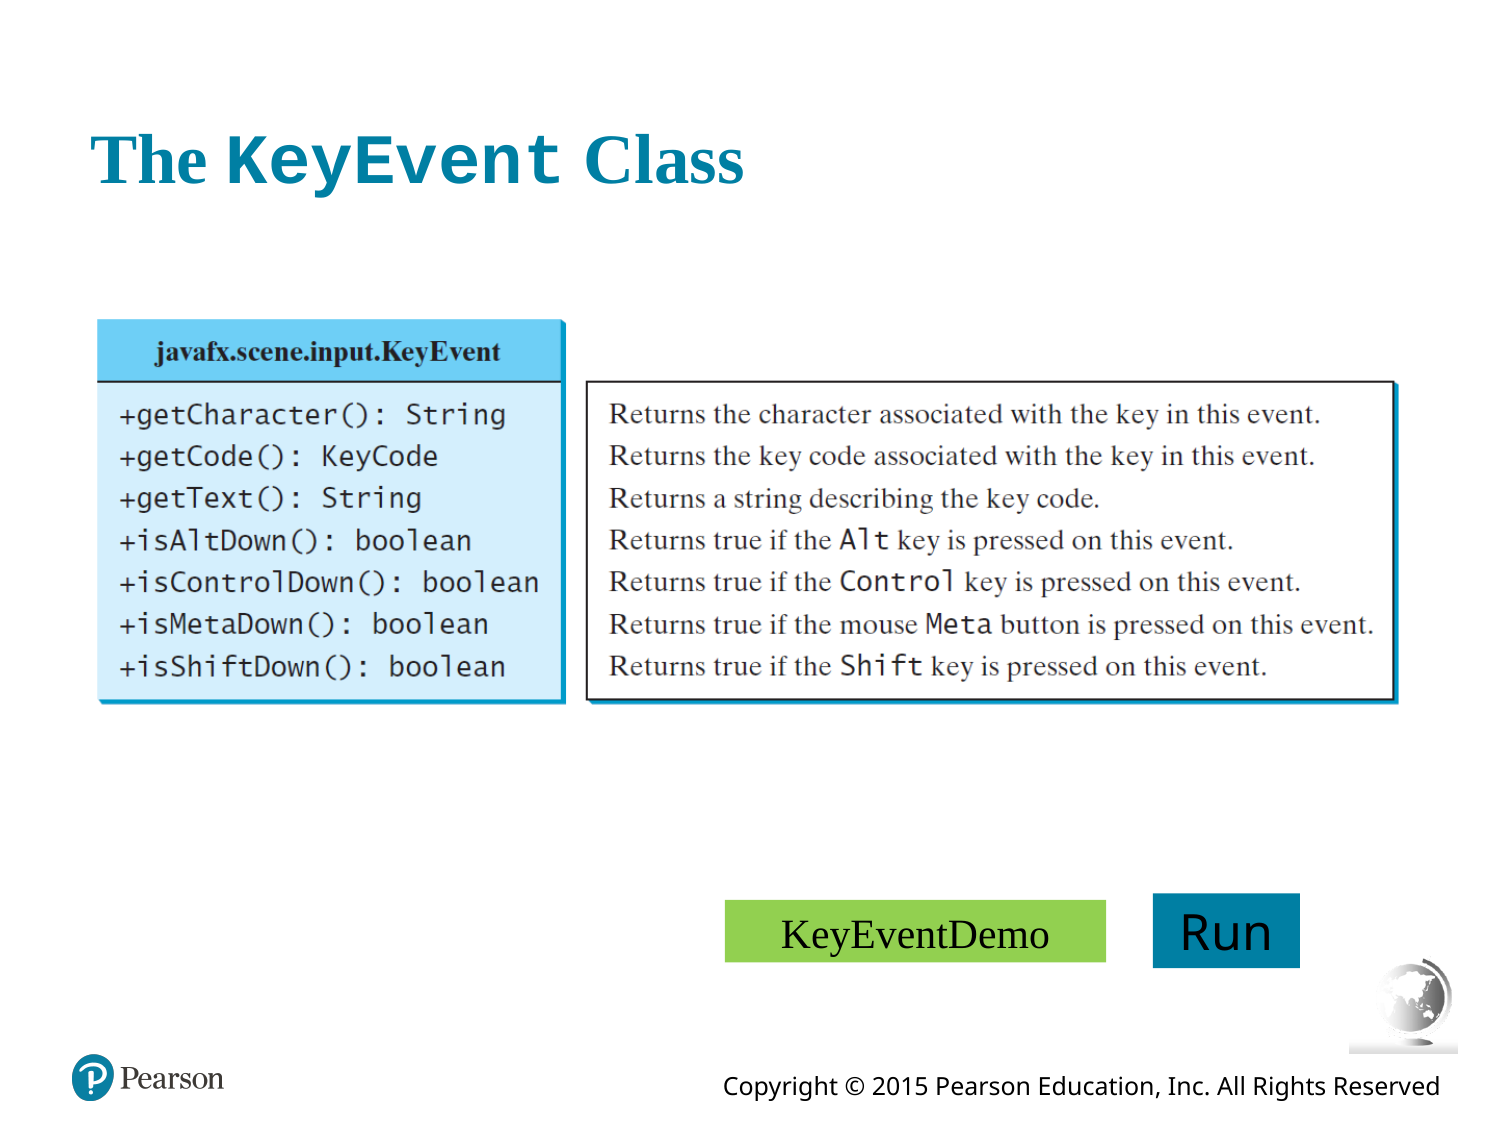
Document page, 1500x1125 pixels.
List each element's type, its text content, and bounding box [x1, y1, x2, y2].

title The KeyEvent Class [75, 37, 1425, 213]
text_box Run [1152, 893, 1300, 969]
picture [98, 1054, 224, 1101]
picture [80, 1063, 106, 1088]
picture [90, 314, 1409, 713]
picture [1349, 955, 1458, 1054]
text_box KeyEventDemo [724, 899, 1107, 963]
picture [72, 1054, 88, 1070]
picture [72, 1087, 83, 1101]
